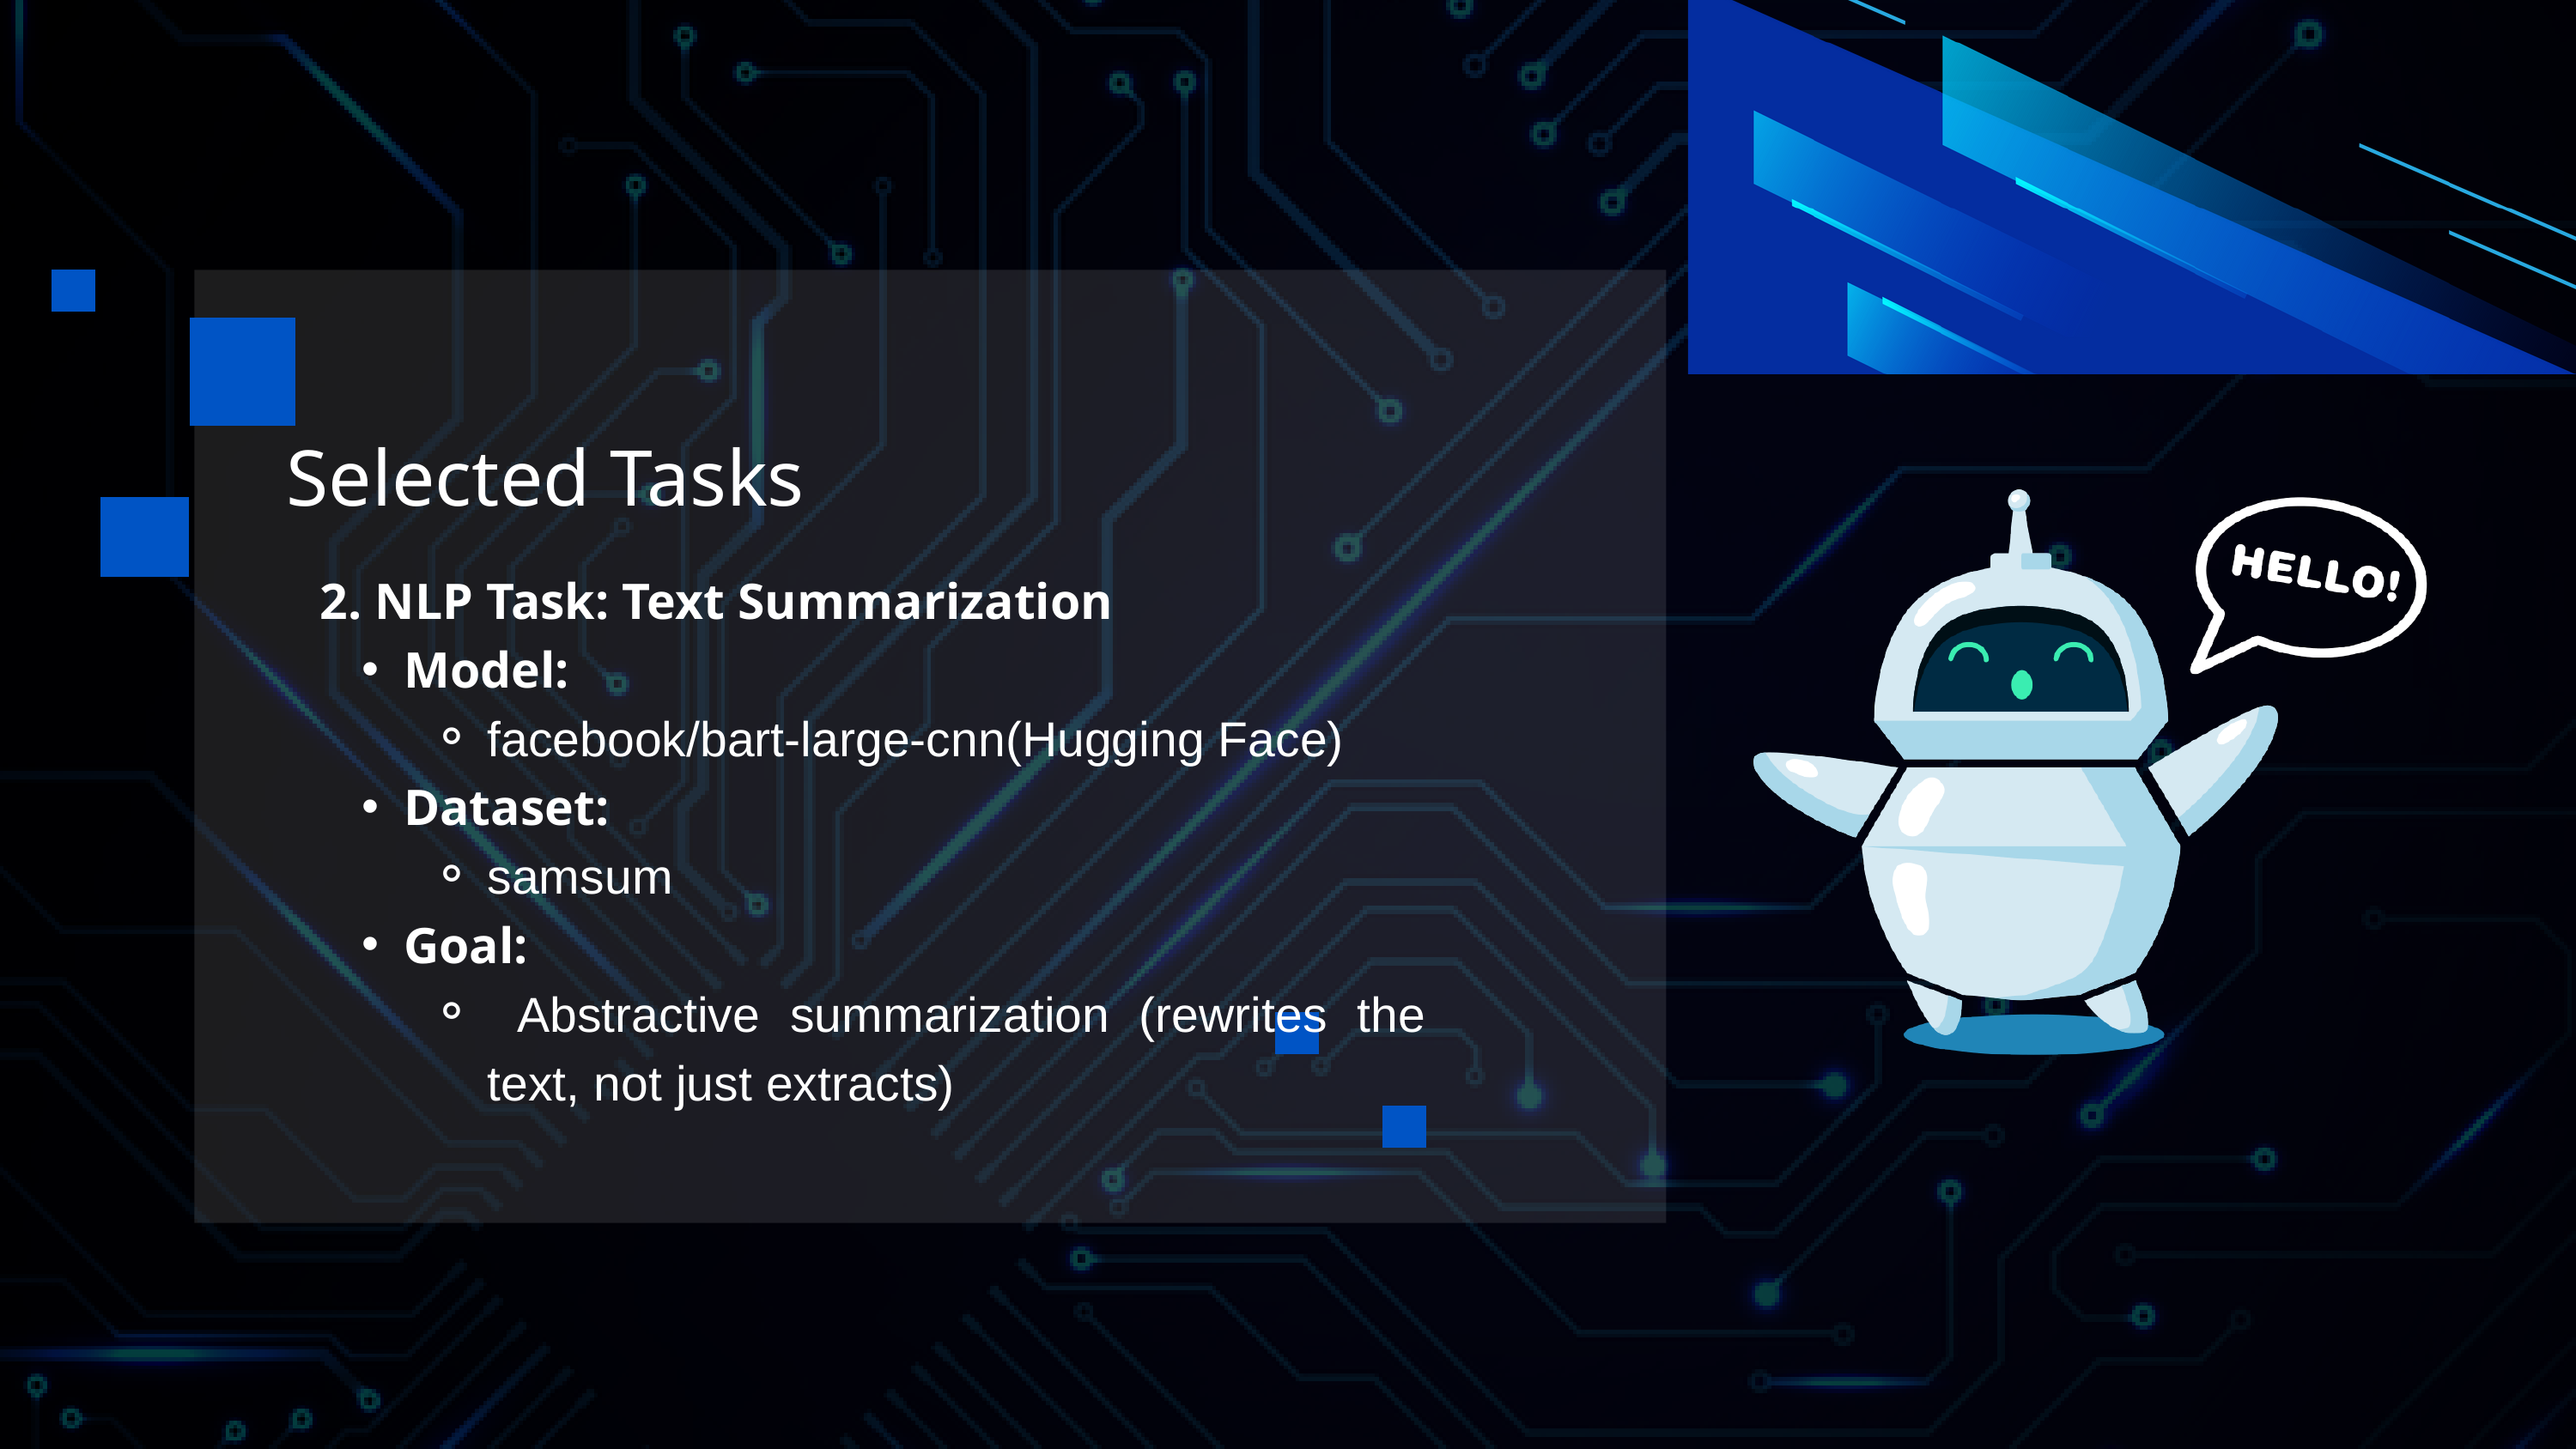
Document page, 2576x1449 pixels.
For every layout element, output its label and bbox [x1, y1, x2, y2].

text_box [1743, 489, 2432, 1055]
text_box [52, 270, 96, 312]
text_box [194, 270, 1667, 1223]
text_box [0, 0, 2576, 1449]
text_box [190, 317, 296, 427]
text_box [1274, 1011, 1320, 1055]
text_box [100, 496, 190, 577]
text_box [1687, 0, 2576, 374]
text_box [1382, 1105, 1427, 1149]
